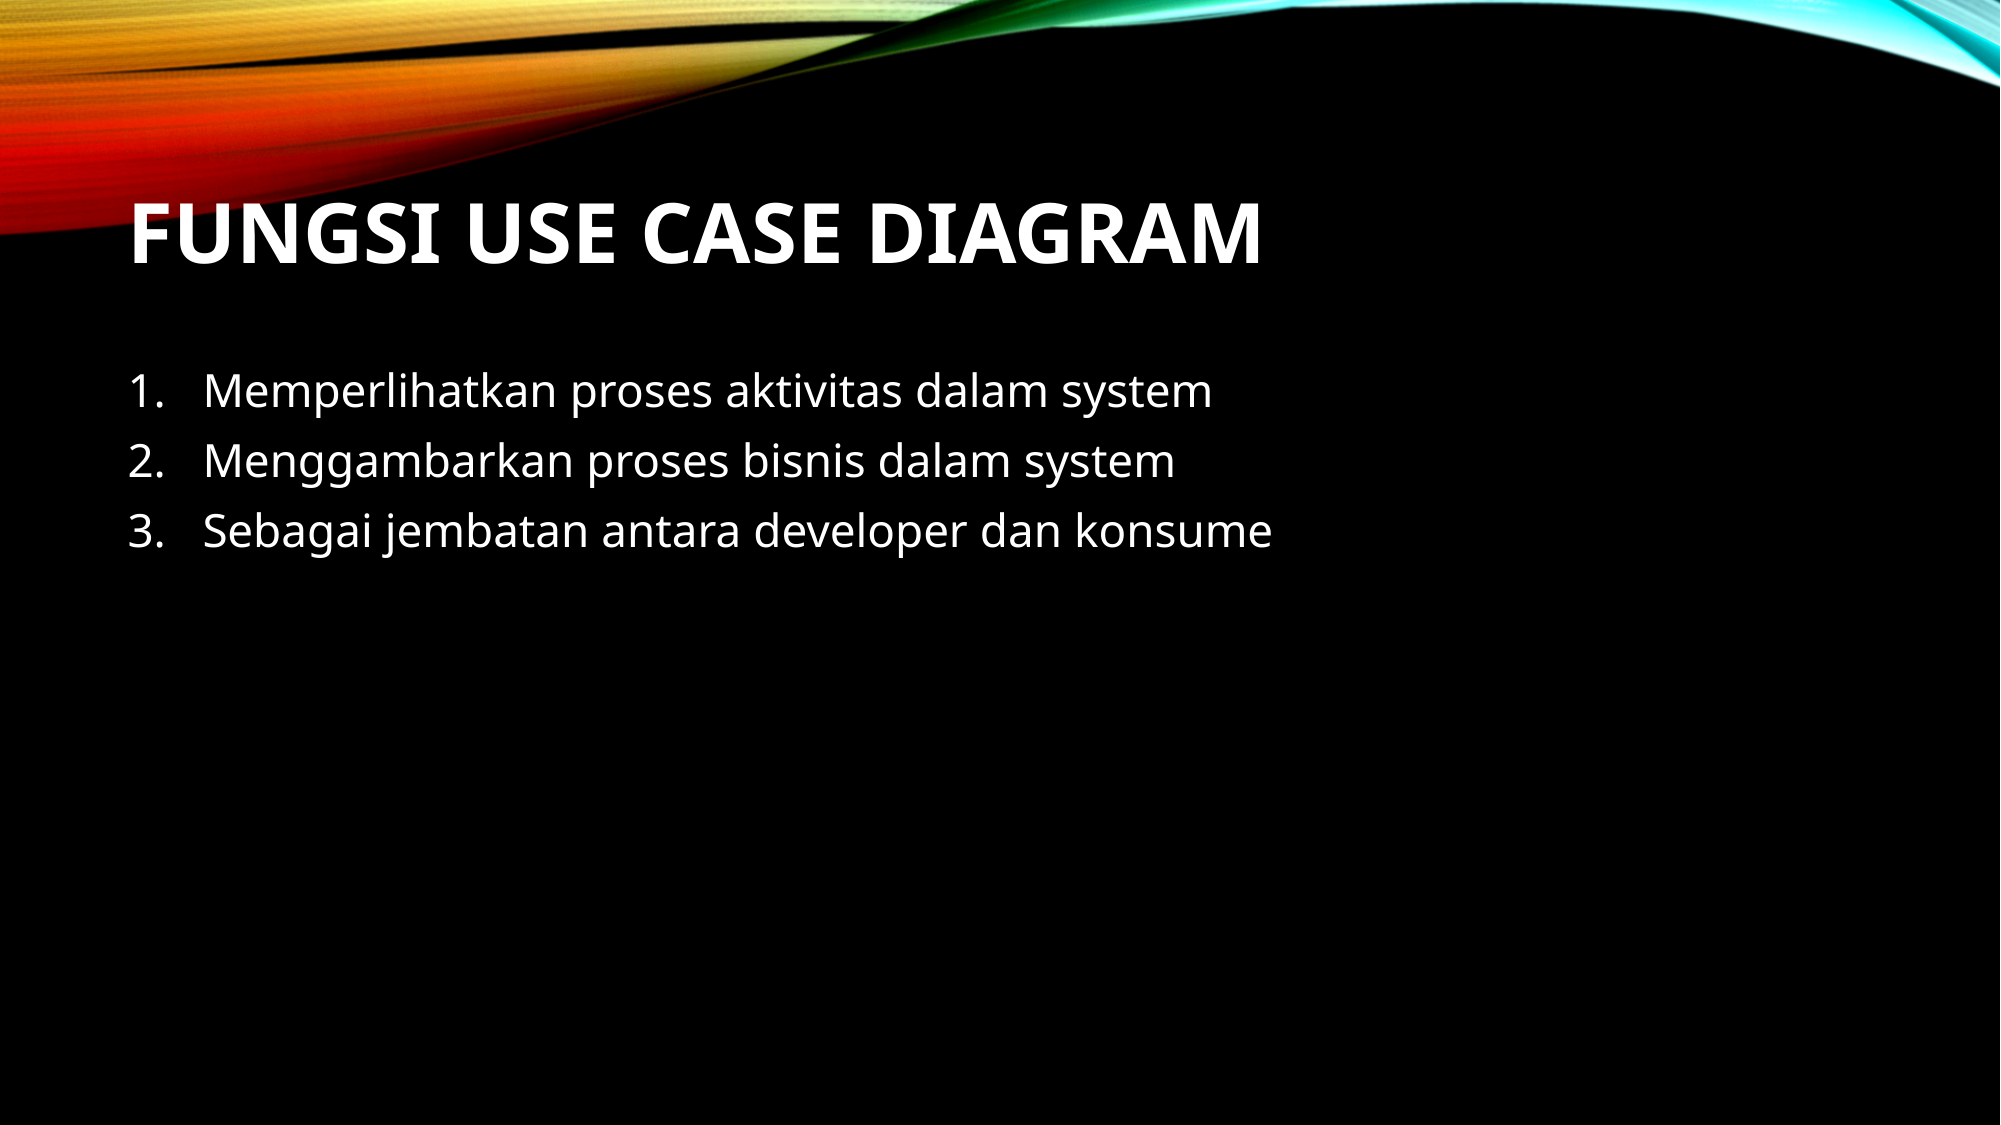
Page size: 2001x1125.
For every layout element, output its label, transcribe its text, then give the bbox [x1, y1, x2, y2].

title Fungsi use case diagram [112, 131, 1525, 344]
picture [0, 0, 2000, 237]
list Memperlihatkan proses aktivitas dalam system Menggambarkan proses bisnis dalam system Sebagai jembatan antara developer dan konsume [112, 360, 1888, 1021]
